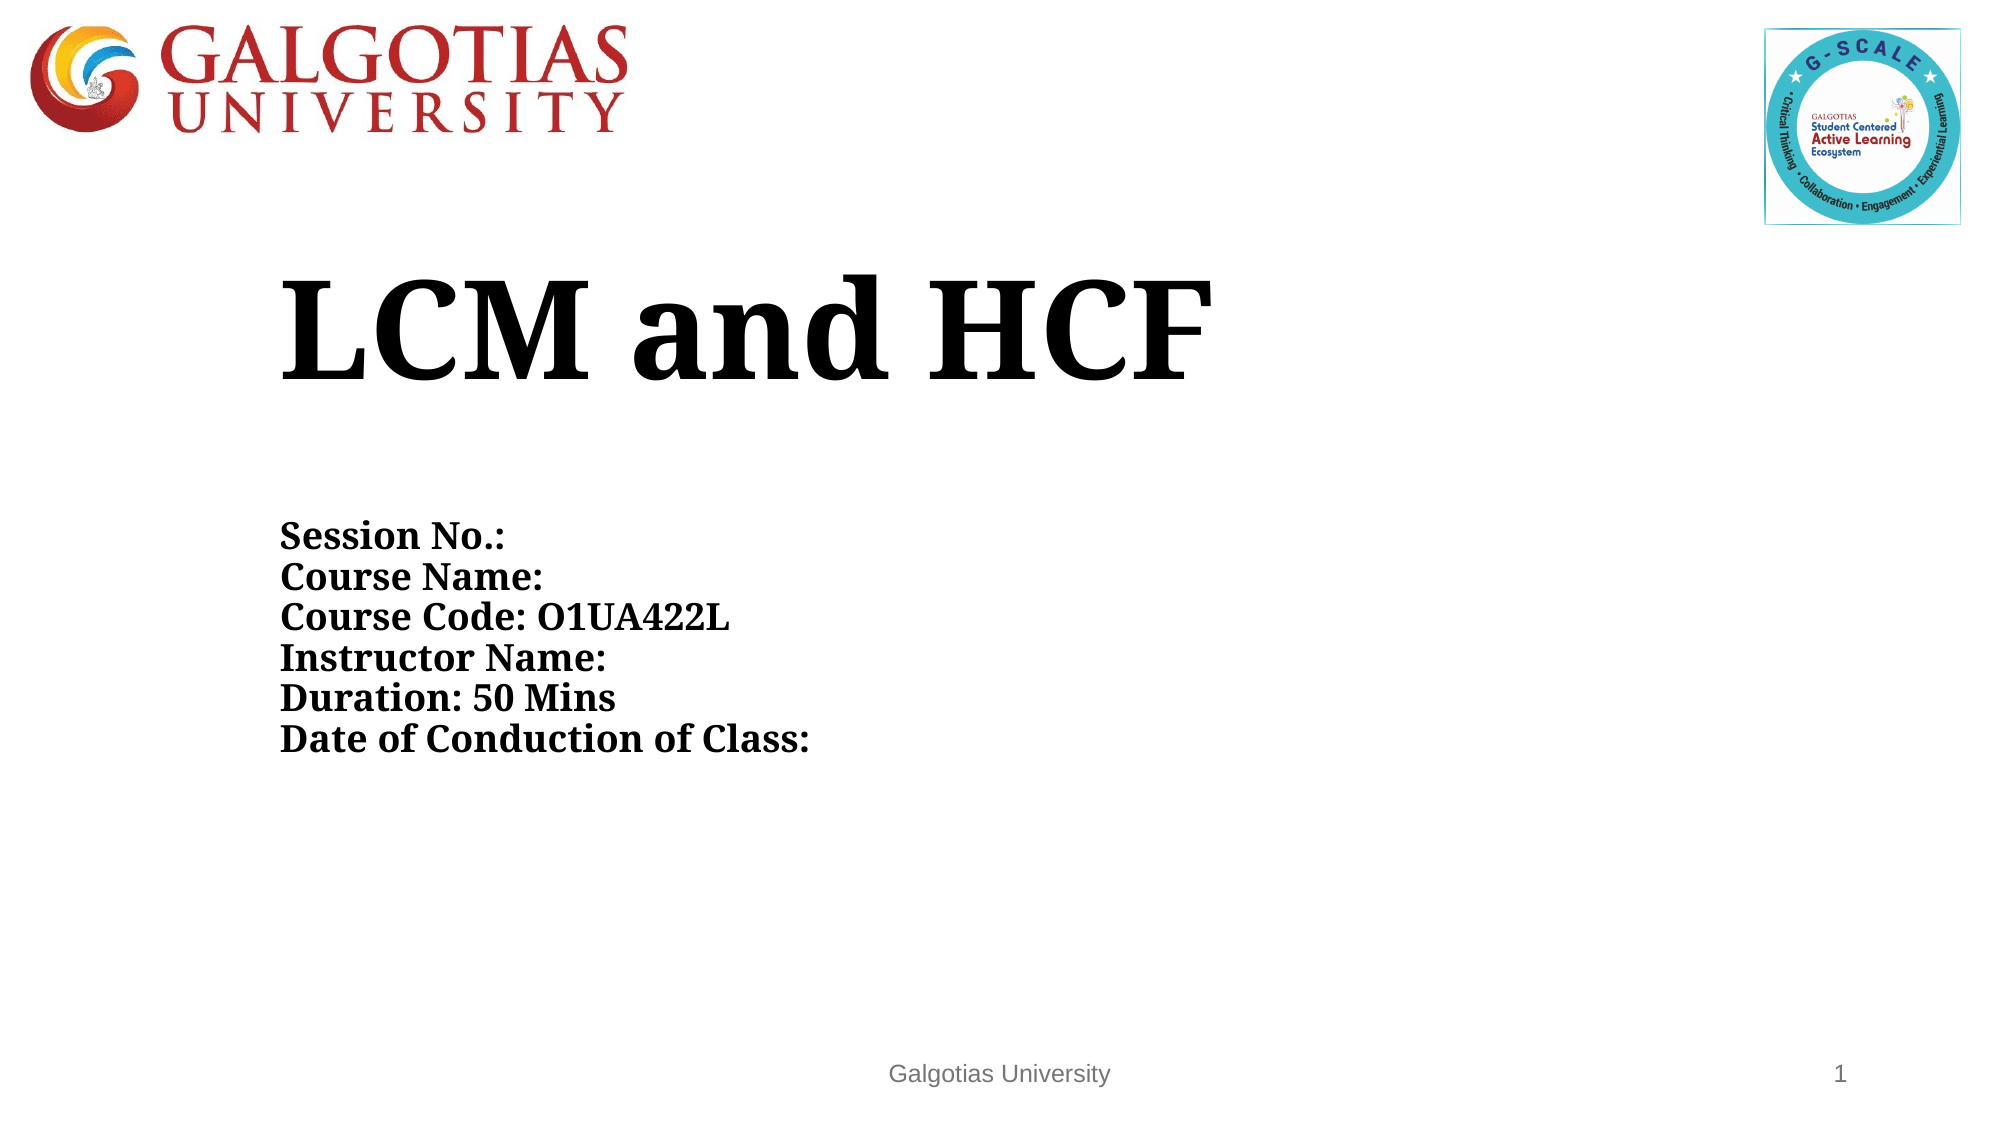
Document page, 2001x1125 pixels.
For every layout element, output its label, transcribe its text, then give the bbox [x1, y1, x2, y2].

picture [16, 18, 641, 141]
footer Galgotias University [662, 1042, 1338, 1103]
slide_number ‹#› [1412, 1042, 1863, 1103]
picture [1764, 28, 1961, 225]
title LCM and HCF Session No.: Course Name: Course Code: O1UA422L Instructor Name: Duration: 50 Mins Date of Conduction of Class: [265, 230, 1638, 996]
